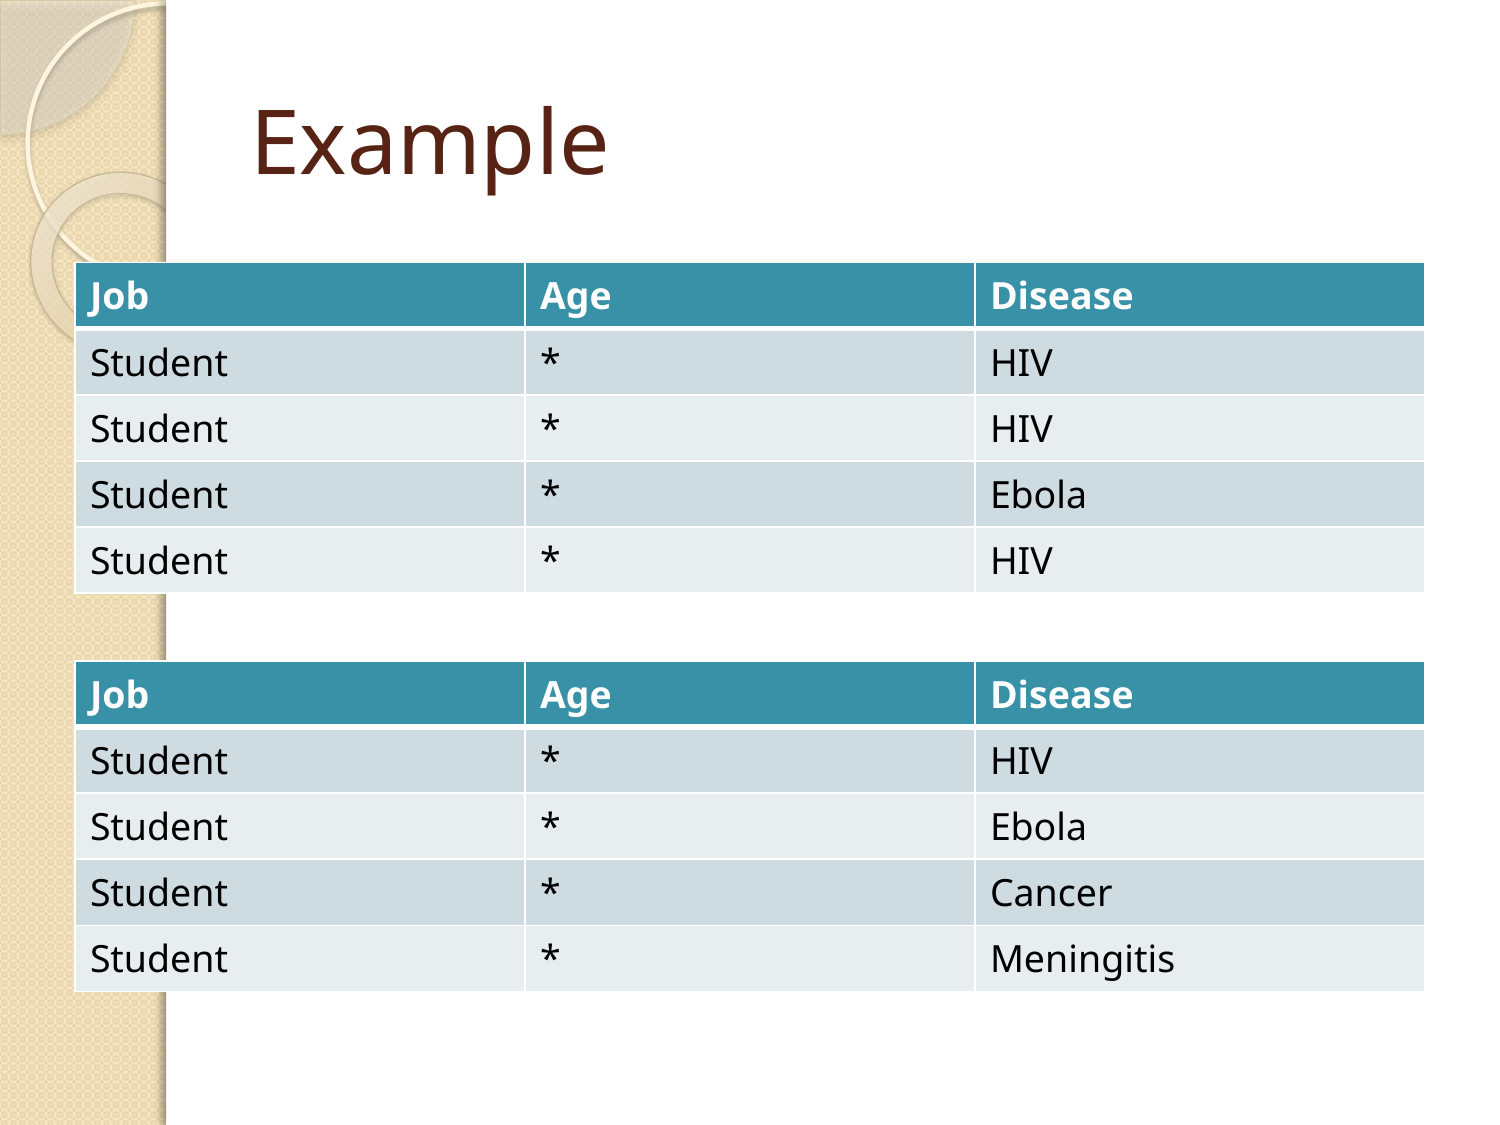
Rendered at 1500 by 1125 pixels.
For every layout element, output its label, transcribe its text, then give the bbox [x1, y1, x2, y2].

table_cell * [526, 794, 974, 858]
table_cell * [526, 730, 974, 792]
table_header Age [526, 662, 974, 724]
table_cell Ebola [976, 462, 1424, 526]
table_cell * [526, 462, 974, 526]
table_header Disease [976, 662, 1424, 724]
table_cell Student [76, 794, 524, 858]
table_cell * [526, 926, 974, 991]
table_cell * [526, 860, 974, 925]
table_cell Student [76, 528, 524, 592]
table_cell Ebola [976, 794, 1424, 858]
table_cell HIV [976, 396, 1424, 460]
table_header Job [76, 263, 524, 326]
table_cell Student [76, 926, 524, 991]
table_cell HIV [976, 730, 1424, 792]
table_cell * [526, 331, 974, 394]
table_cell HIV [976, 528, 1424, 592]
table_cell * [526, 528, 974, 592]
table_header Job [76, 662, 524, 724]
list [235, 237, 1466, 1025]
table_header Disease [976, 263, 1424, 326]
table_header Age [526, 263, 974, 326]
table_cell Cancer [976, 860, 1424, 925]
table_cell HIV [976, 331, 1424, 394]
title Example [235, 45, 1466, 233]
table_cell Student [76, 331, 524, 394]
table_cell Student [76, 860, 524, 925]
table_cell Student [76, 730, 524, 792]
table_cell Student [76, 462, 524, 526]
table_cell * [526, 396, 974, 460]
table_cell Student [76, 396, 524, 460]
table_cell Meningitis [976, 926, 1424, 991]
